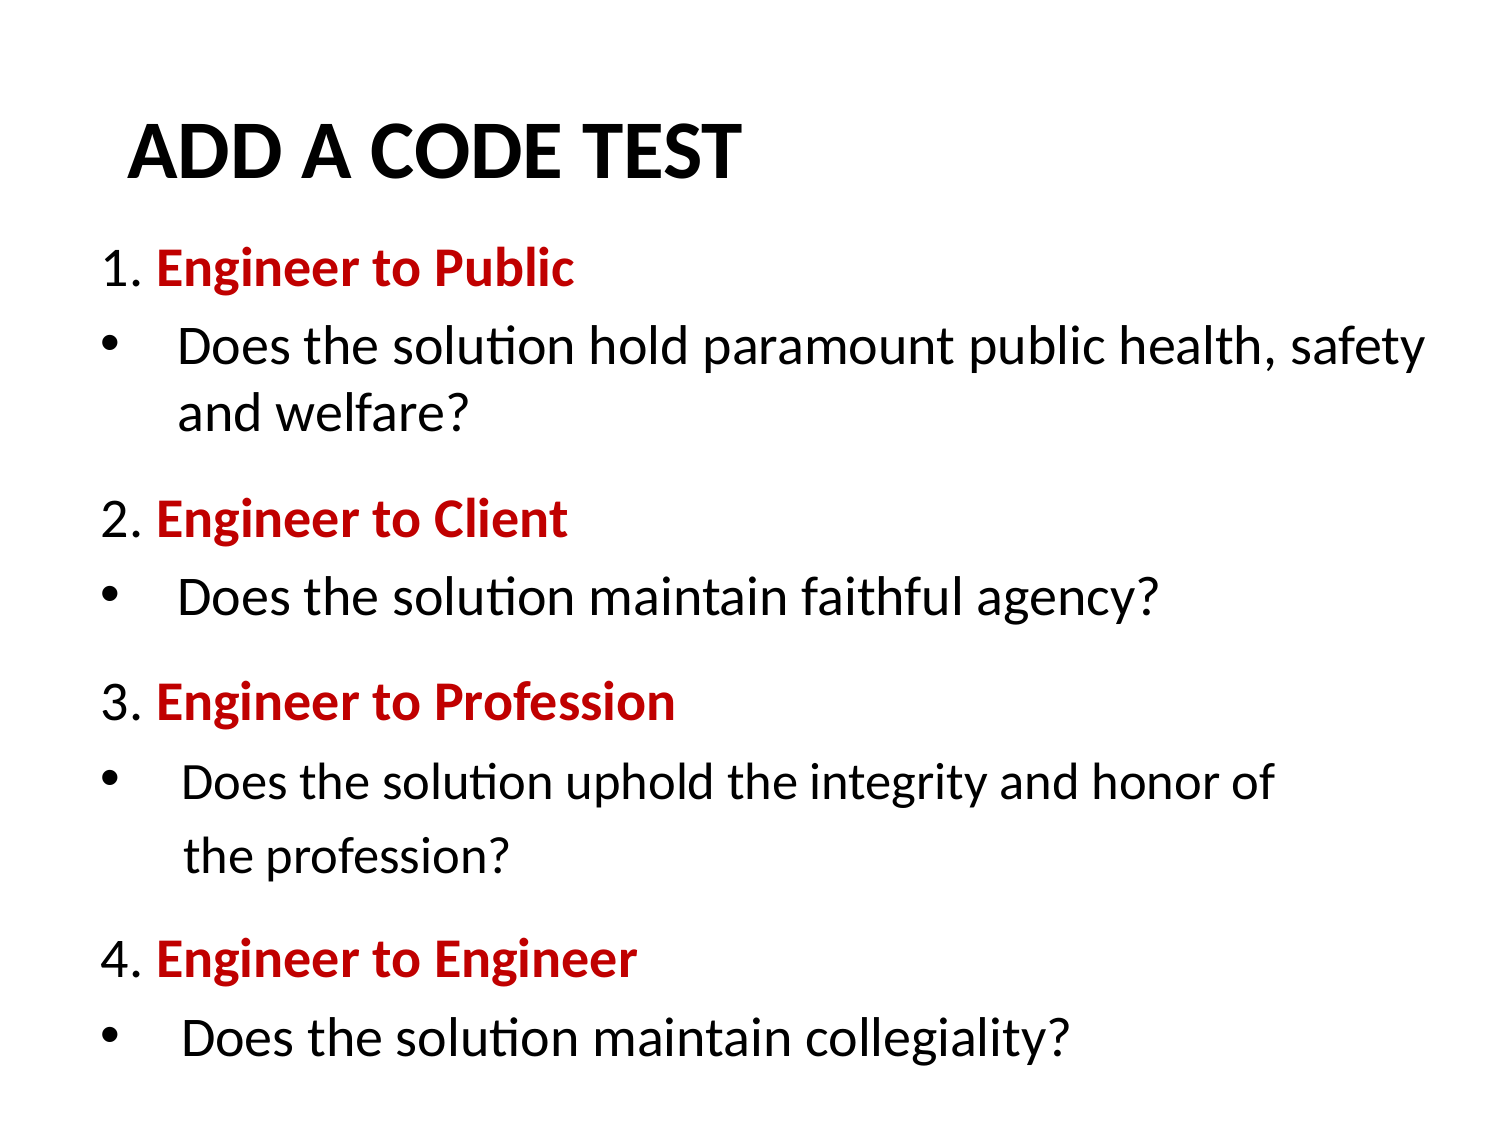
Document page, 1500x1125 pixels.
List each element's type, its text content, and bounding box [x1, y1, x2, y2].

title Add a Code Test [112, 87, 1338, 212]
list 1. Engineer to Public Does the solution hold paramount public health, safety and welfare? 2. Engineer to Client Does the solution maintain faithful agency? 3. Engineer to Profession Does the solution uphold the integrity and honor of the profession? 4. Engineer to Engineer Does the solution maintain collegiality? [75, 212, 1450, 1075]
